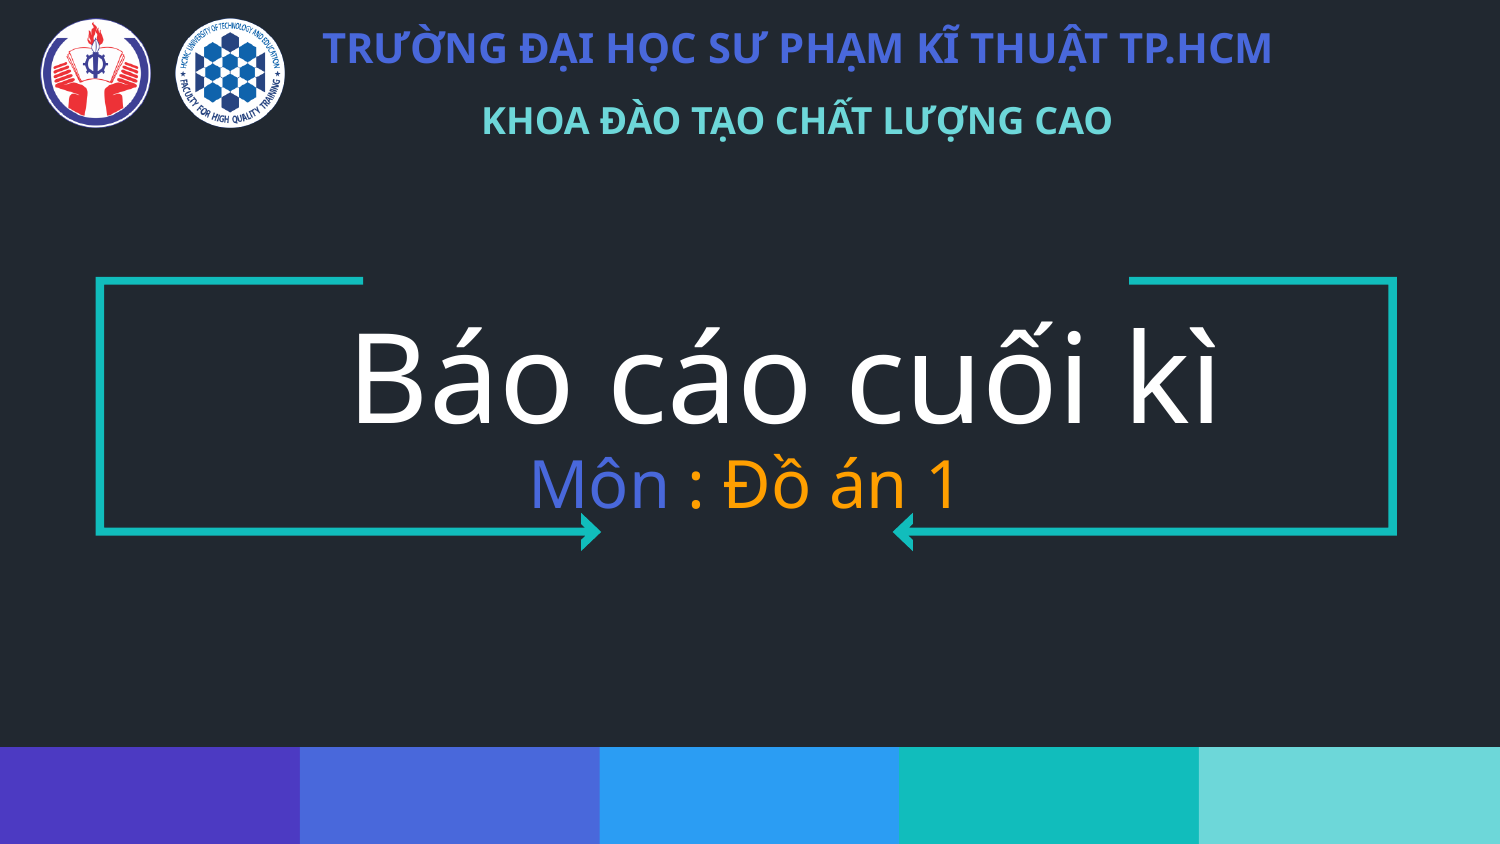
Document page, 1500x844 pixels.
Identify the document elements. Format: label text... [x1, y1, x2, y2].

text_box Báo cáo cuối kì [344, 348, 1226, 445]
text_box [0, 747, 299, 844]
text_box [599, 747, 899, 844]
text_box Môn : Đồ án 1 [524, 467, 975, 522]
picture [175, 18, 285, 129]
text_box [899, 747, 1198, 844]
text_box [299, 747, 599, 844]
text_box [162, 18, 1434, 157]
text_box [1198, 747, 1500, 844]
text_box [892, 276, 1397, 552]
picture [40, 17, 151, 128]
text_box [95, 276, 602, 552]
